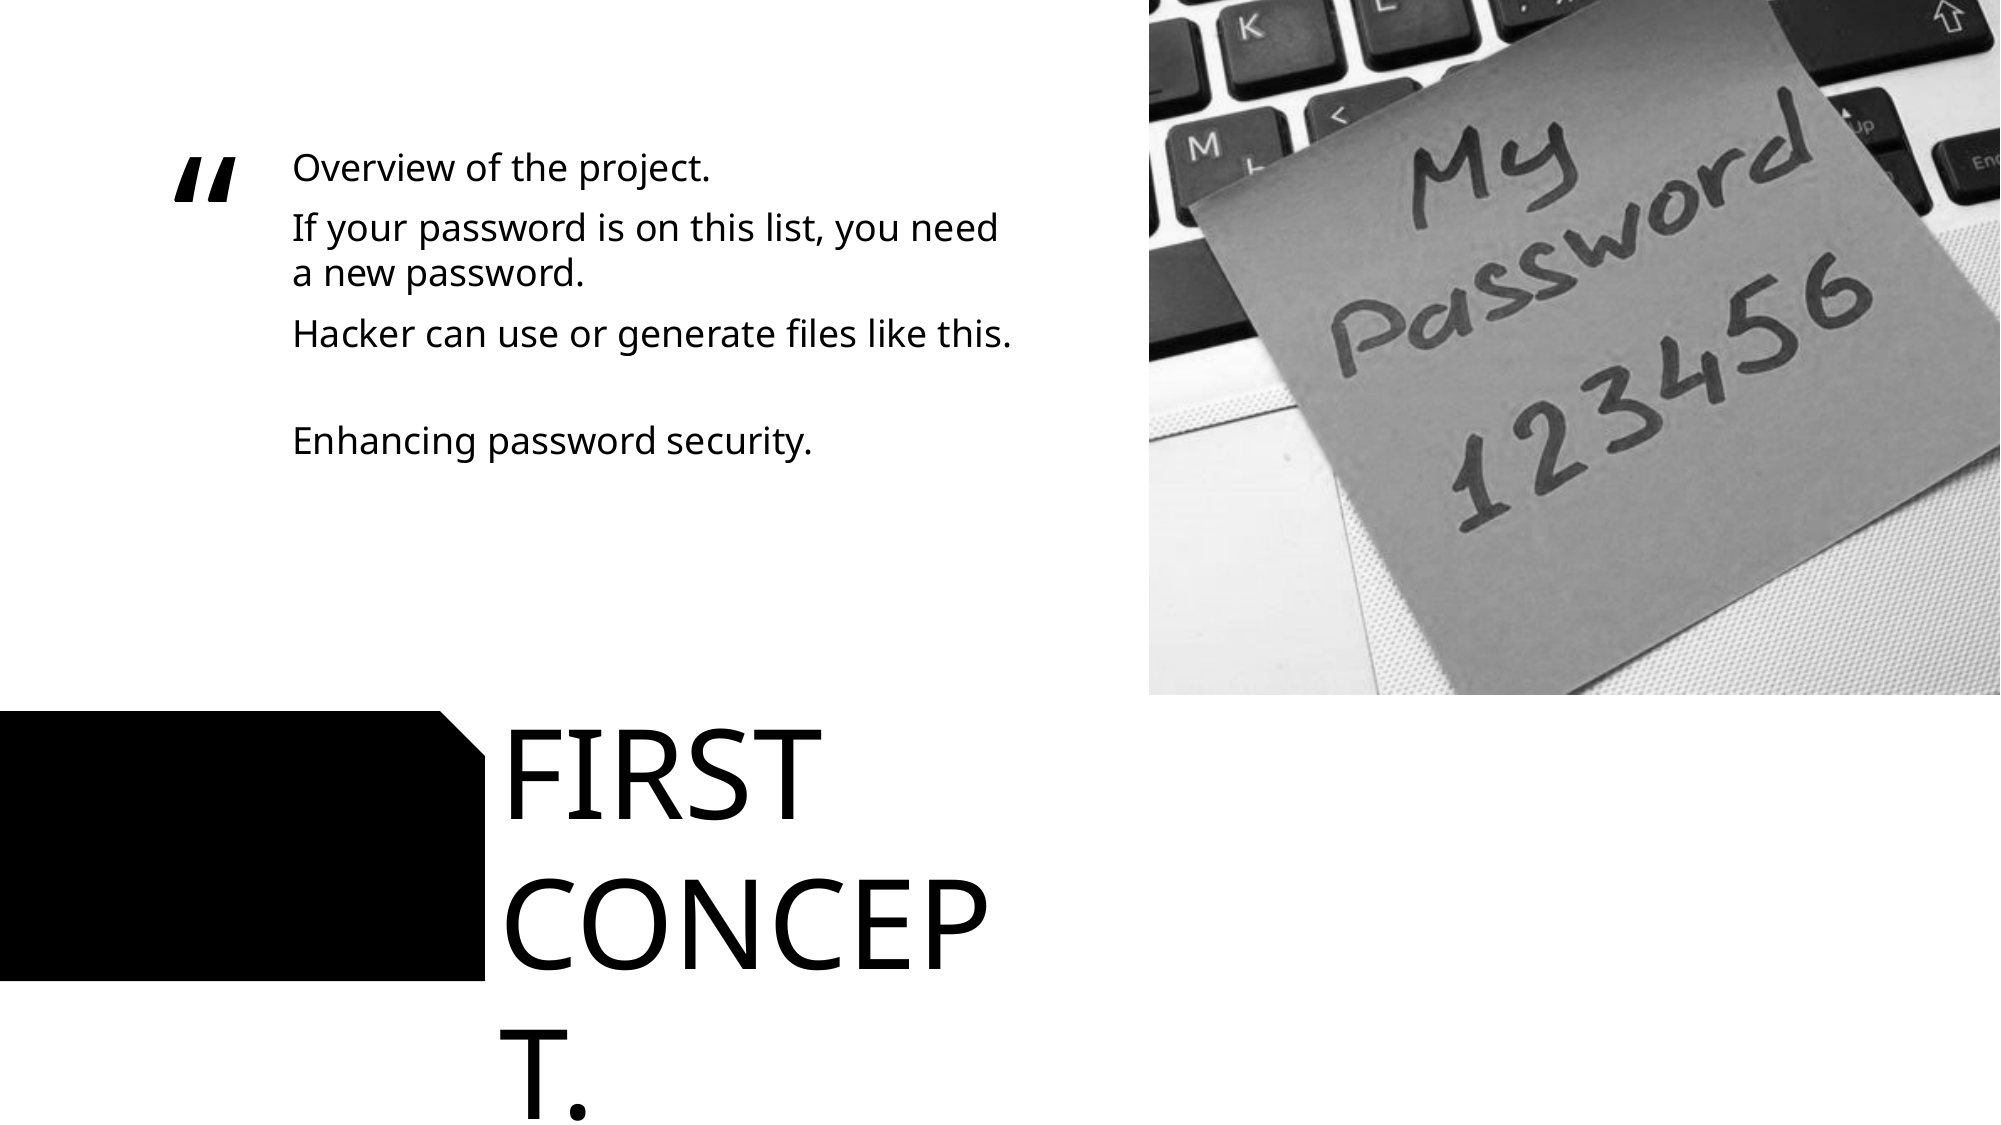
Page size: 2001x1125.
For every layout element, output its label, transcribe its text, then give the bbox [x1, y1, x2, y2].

text_box Enhancing password security. [277, 409, 1030, 469]
text_box [0, 709, 487, 983]
text_box Hacker can use or generate files like this. [277, 303, 1030, 363]
text_box “ [157, 97, 725, 333]
text_box If your password is on this list, you need a new password. [277, 196, 1030, 302]
text_box Overview of the project. [277, 136, 1030, 196]
picture [1148, 0, 2000, 696]
text_box FIRST CONCEPT. [484, 686, 1053, 1125]
